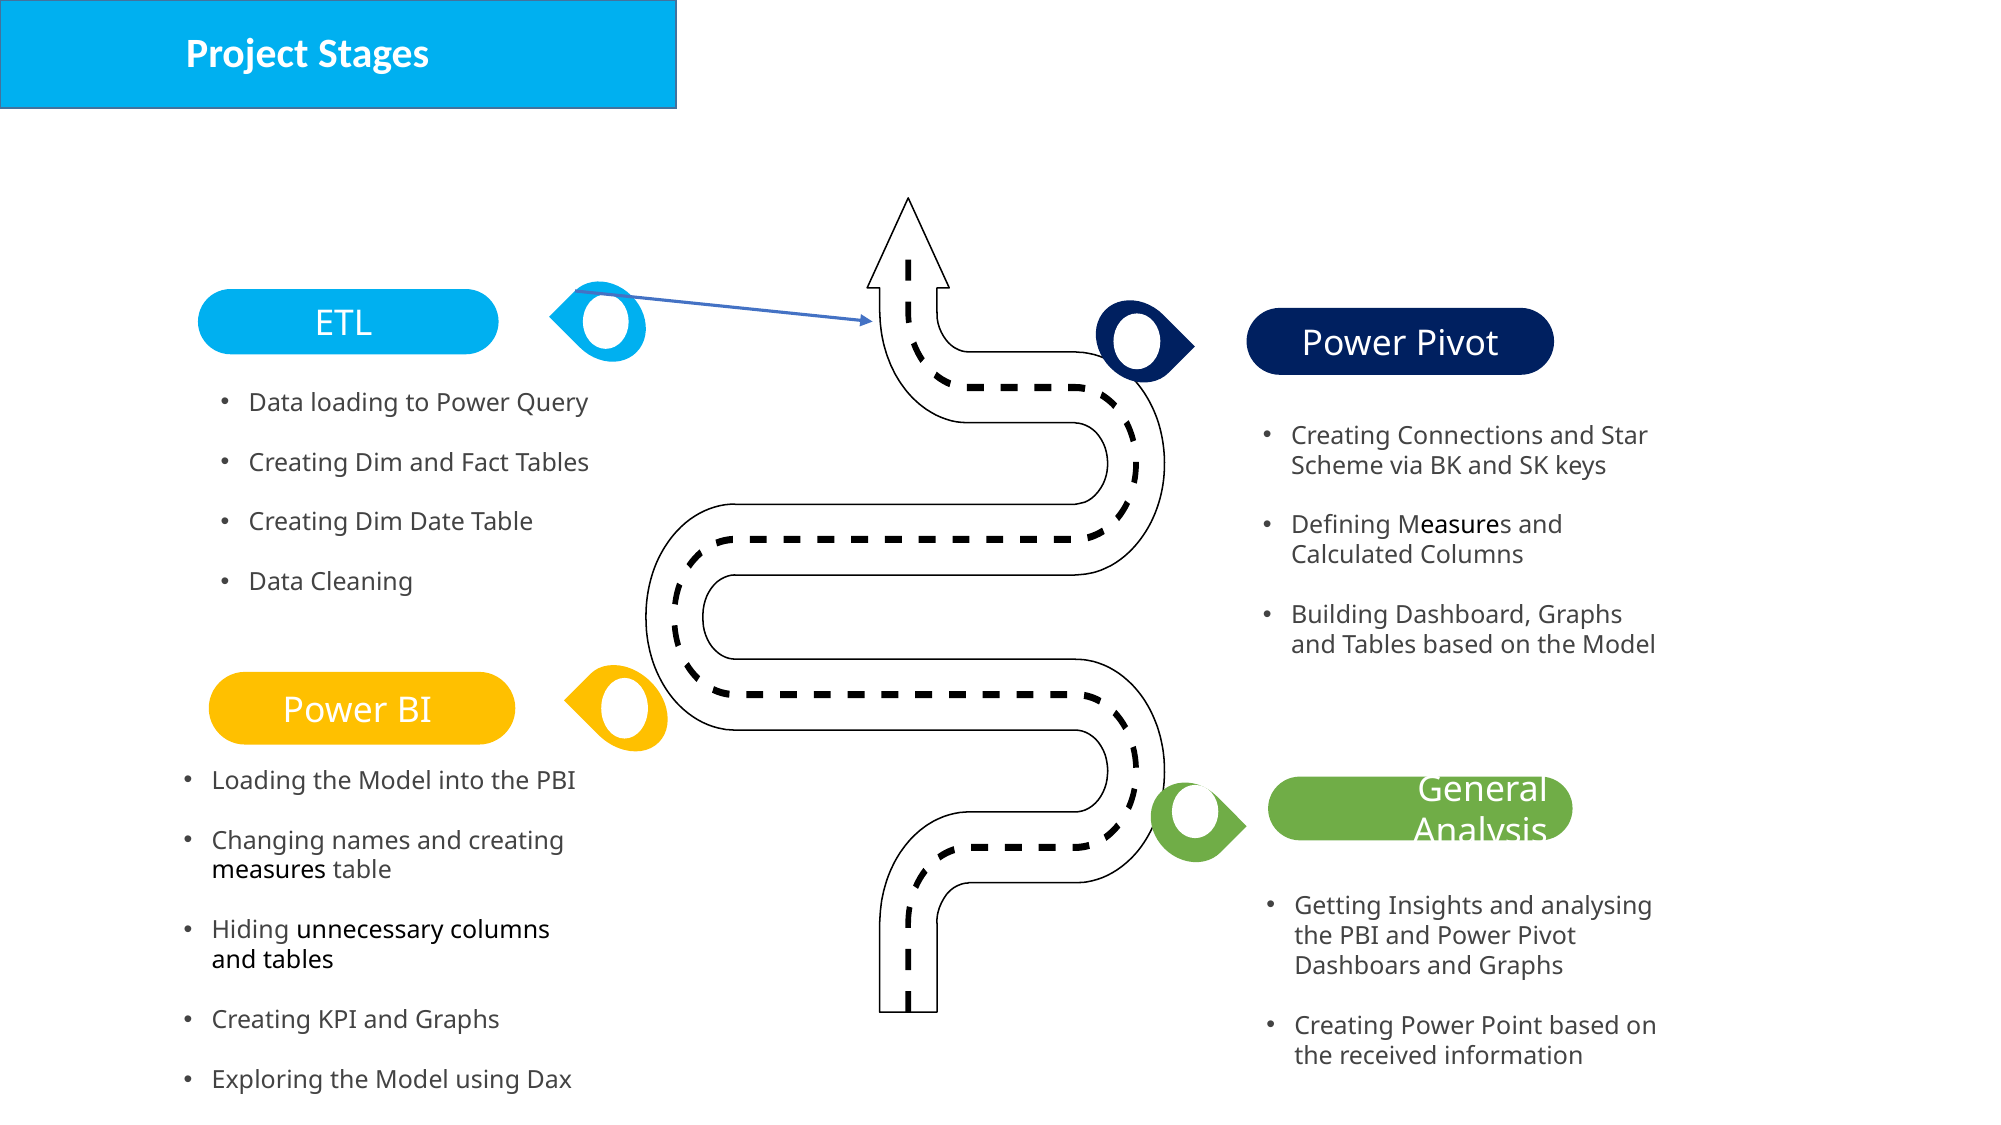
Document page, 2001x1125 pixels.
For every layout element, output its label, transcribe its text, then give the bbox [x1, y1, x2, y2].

text_box Project Stages [171, 18, 886, 84]
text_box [645, 197, 1166, 1013]
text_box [197, 260, 873, 488]
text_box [168, 639, 678, 879]
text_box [1084, 278, 1674, 524]
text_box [1153, 776, 1677, 988]
text_box [0, 0, 677, 109]
